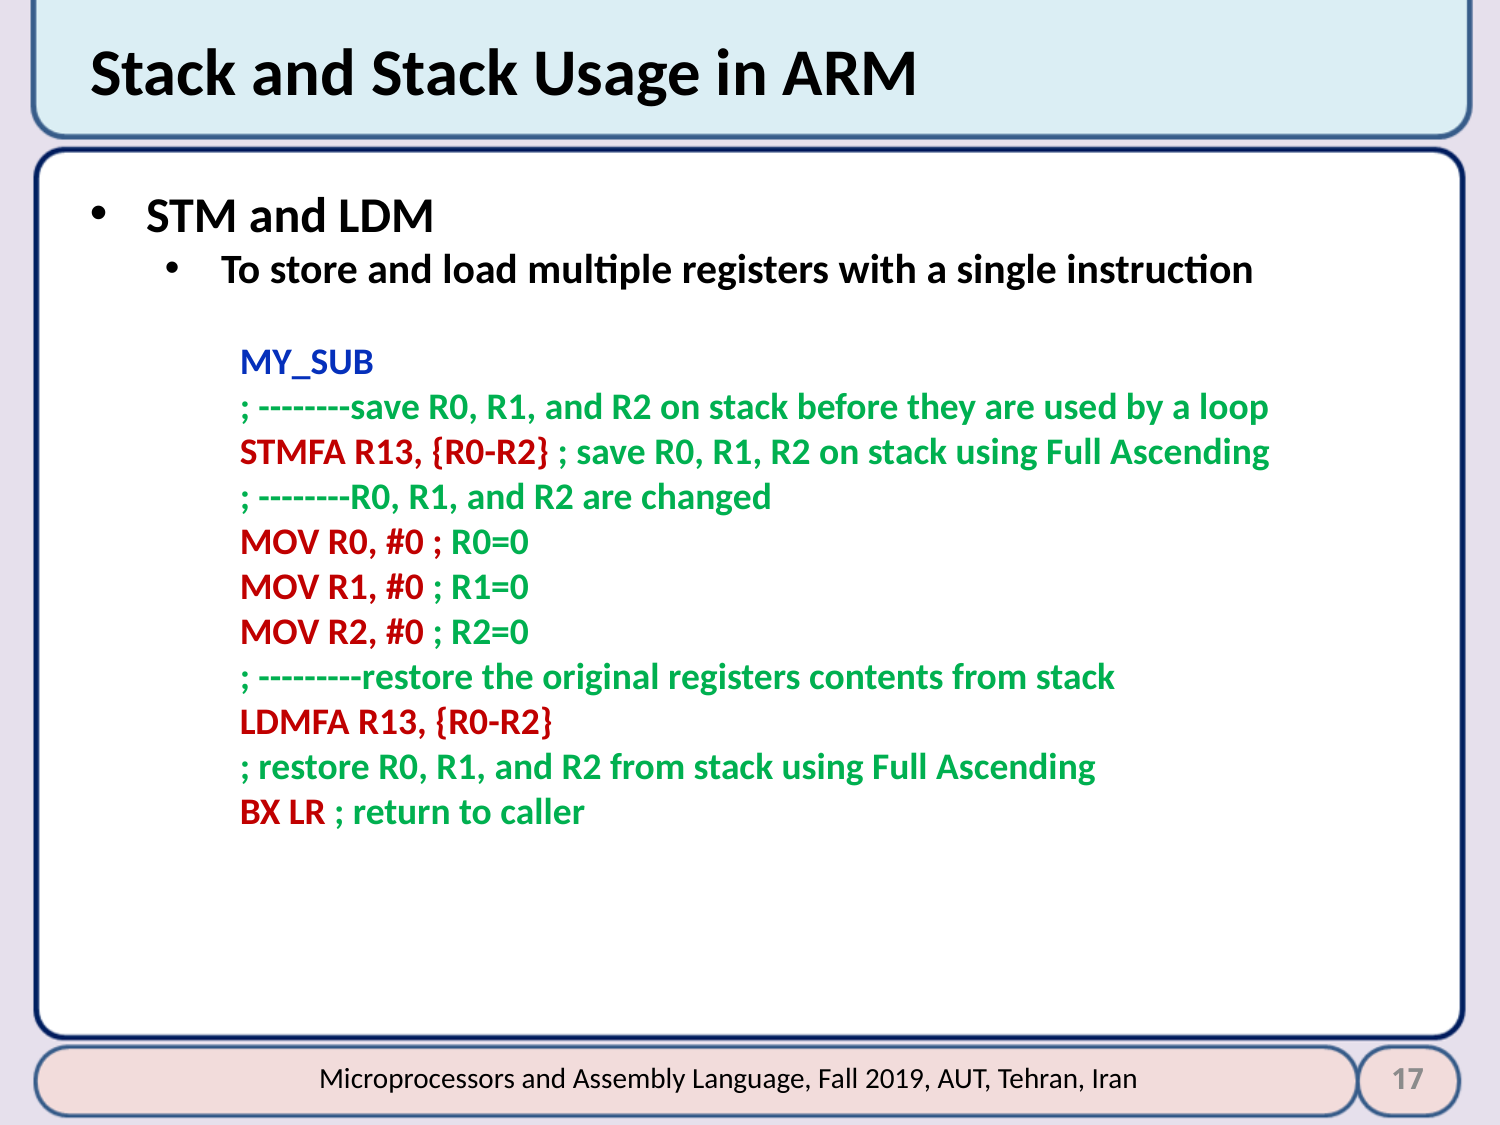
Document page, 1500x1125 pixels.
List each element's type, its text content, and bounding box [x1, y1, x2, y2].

title Stack and Stack Usage in ARM [75, 0, 1425, 138]
picture [0, 0, 1500, 1125]
text_box STM and LDM To store and load multiple registers with a single instruction MY_SUB ; --------save R0, R1, and R2 on stack before they are used by a loop STMFA R13, {R0-R2} ; save R0, R1, R2 on stack using Full Ascending ; --------R0, R1, and R2 are changed MOV R0, #0 ; R0=0 MOV R1, #0 ; R1=0 MOV R2, #0 ; R2=0 ; ---------restore the original registers contents from stack LDMFA R13, {R0-R2} ; restore R0, R1, and R2 from stack using Full Ascending BX LR ; return to caller [75, 174, 1453, 885]
slide_number 17 [1363, 1049, 1453, 1110]
text_box Microprocessors and Assembly Language, Fall 2019, AUT, Tehran, Iran [162, 1051, 1288, 1102]
